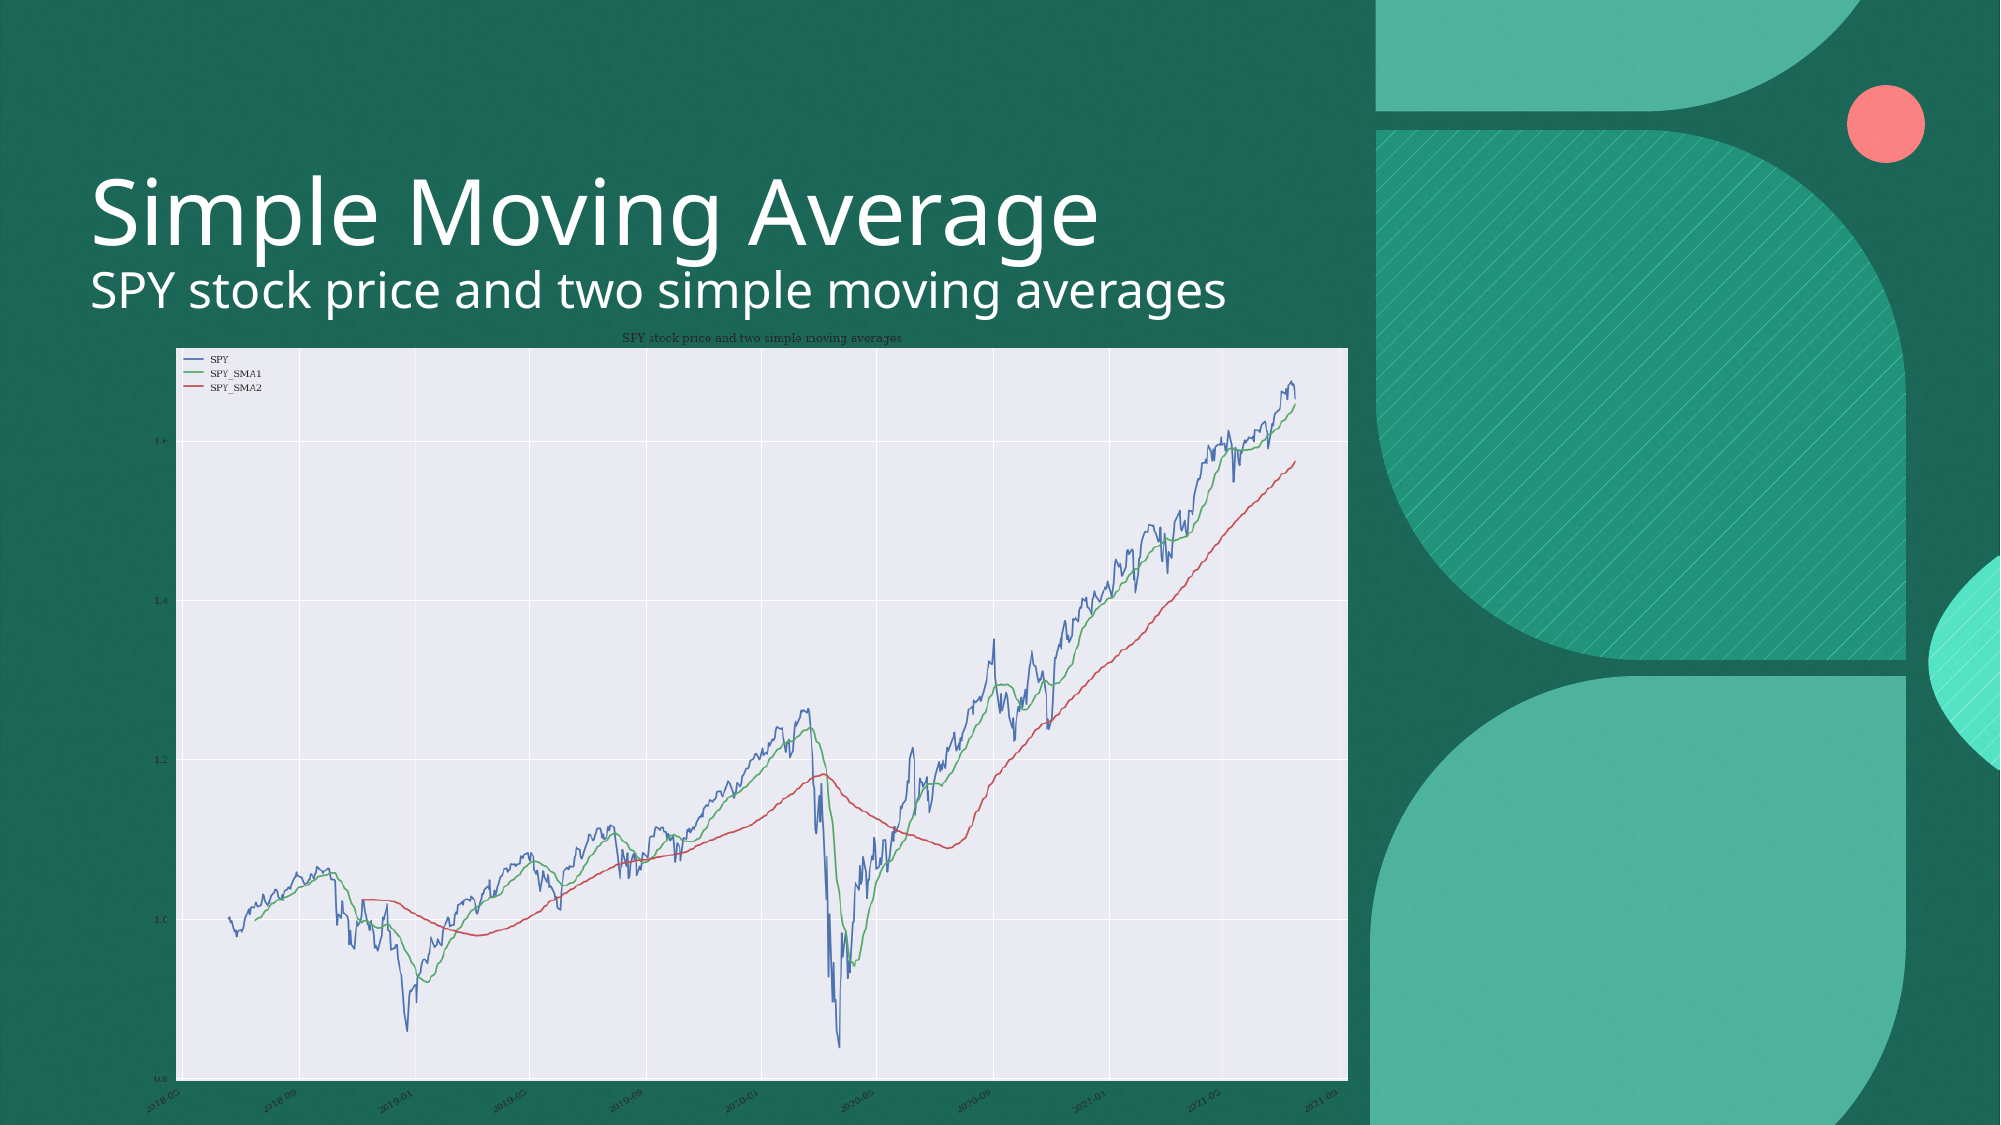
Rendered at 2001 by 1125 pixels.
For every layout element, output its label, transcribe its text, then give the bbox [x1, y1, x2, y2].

title Simple Moving Average SPY stock price and two simple moving averages [75, 109, 1336, 327]
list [137, 327, 1354, 1121]
